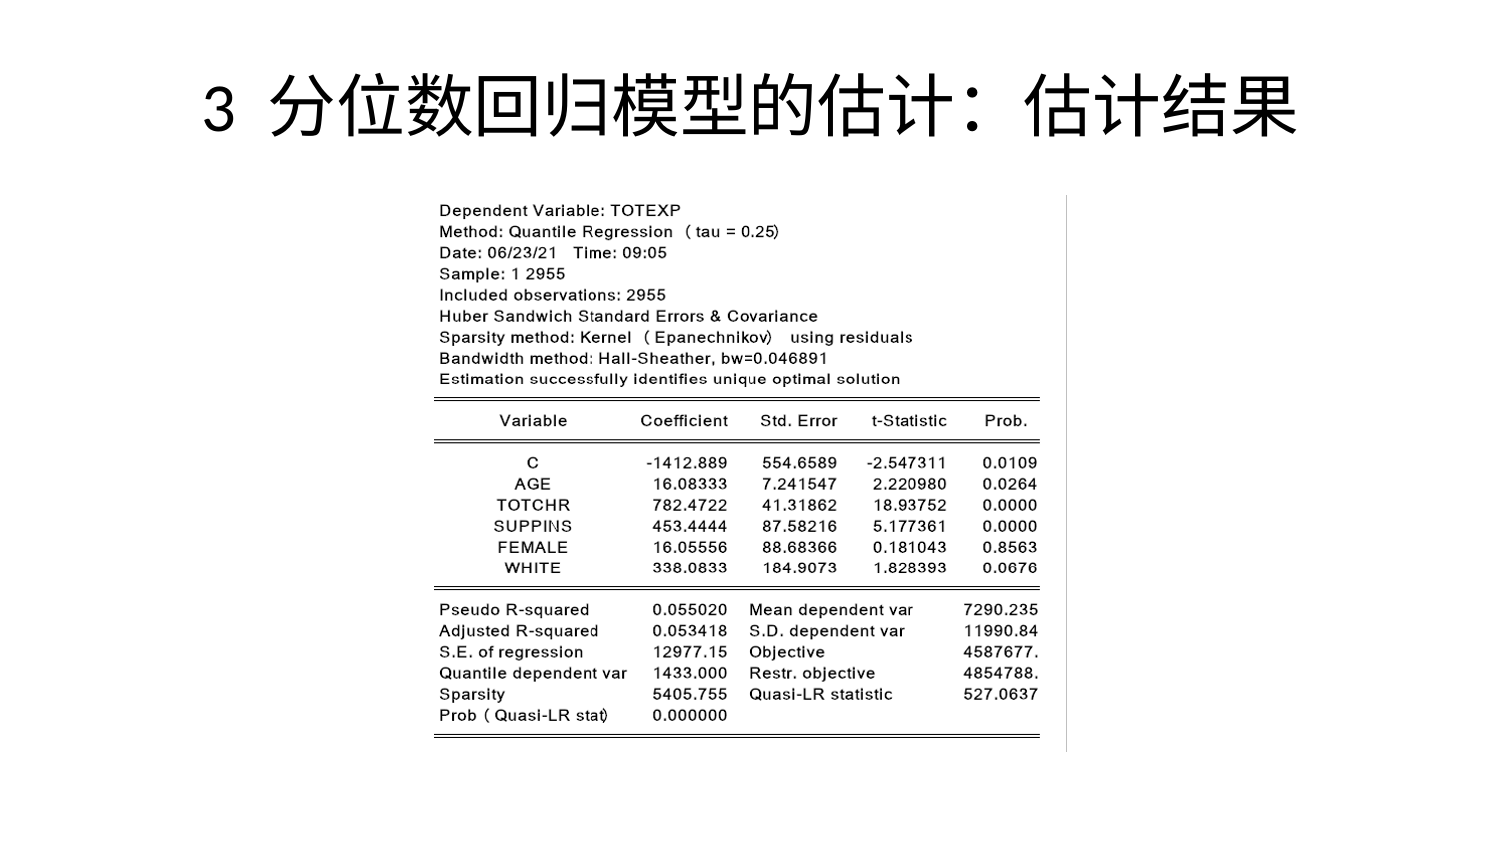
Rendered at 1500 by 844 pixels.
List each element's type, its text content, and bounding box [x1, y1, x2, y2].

title 3 分位数回归模型的估计：估计结果 [75, 33, 1425, 175]
picture [433, 195, 1067, 753]
